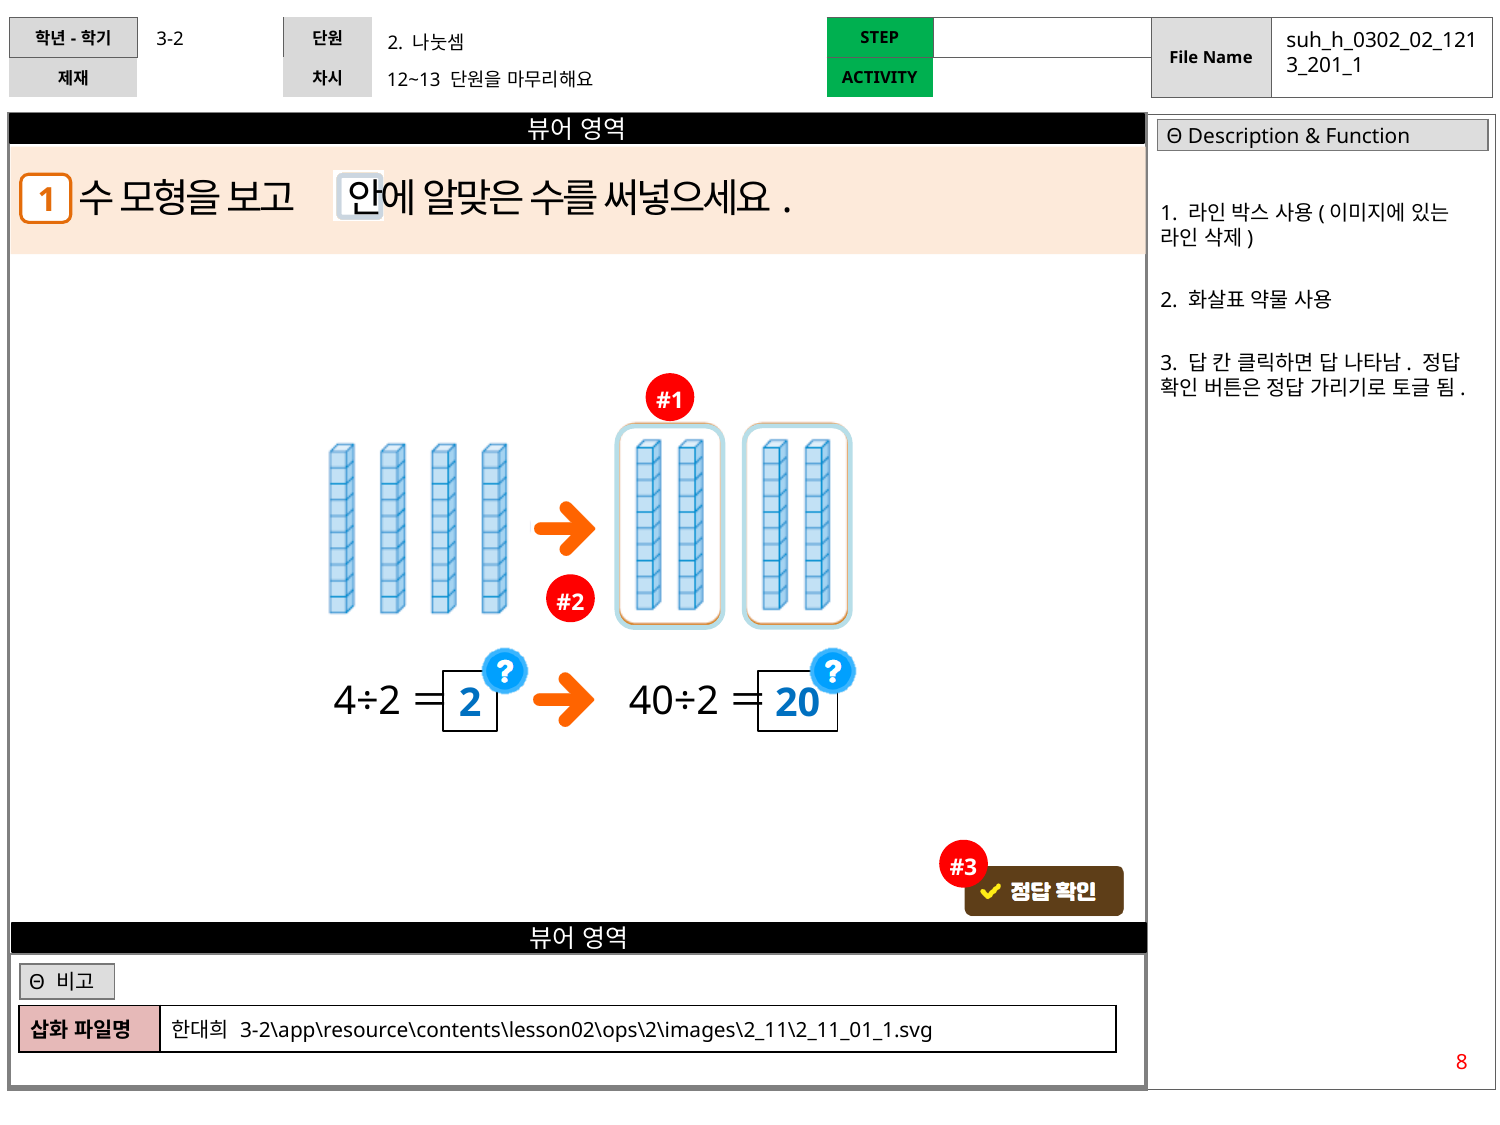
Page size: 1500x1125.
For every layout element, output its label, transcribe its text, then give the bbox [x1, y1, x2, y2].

text_box 2. 나눗셈 [372, 23, 828, 48]
table_header Θ Description & Function [1158, 120, 1487, 150]
picture [306, 408, 894, 649]
text_box 1 [18, 172, 63, 225]
text_box #1 [643, 371, 697, 407]
table_header 삽화 파일명 [20, 1006, 159, 1051]
text_box 수 모형을 보고 안에 알맞은 수를 써넣으세요. [63, 165, 1150, 228]
picture [963, 863, 1126, 918]
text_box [442, 642, 535, 732]
text_box suh_h_0302_02_1213_201_1 [1271, 18, 1500, 84]
text_box 40÷2＝ [614, 667, 752, 731]
text_box [9, 145, 1148, 256]
text_box 12~13 단원을 마무리해요 [372, 60, 821, 96]
picture [530, 670, 596, 729]
table_header 한대희 3-2\app\resource\contents\lesson02\ops\2\images\2_11\2_11_01_1.svg [161, 1006, 1115, 1051]
text_box #3 [937, 837, 990, 890]
text_box 4÷2＝ [318, 667, 437, 731]
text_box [757, 642, 863, 732]
picture [333, 170, 384, 221]
text_box 3-2 [141, 18, 284, 55]
text_box 1. 라인 박스 사용(이미지에 있는 라인 삭제) 2. 화살표 약물 사용 3. 답 칸 클릭하면 답 나타남. 정답 확인 버튼은 정답 가리기로 토글 됨. [1145, 160, 1500, 532]
